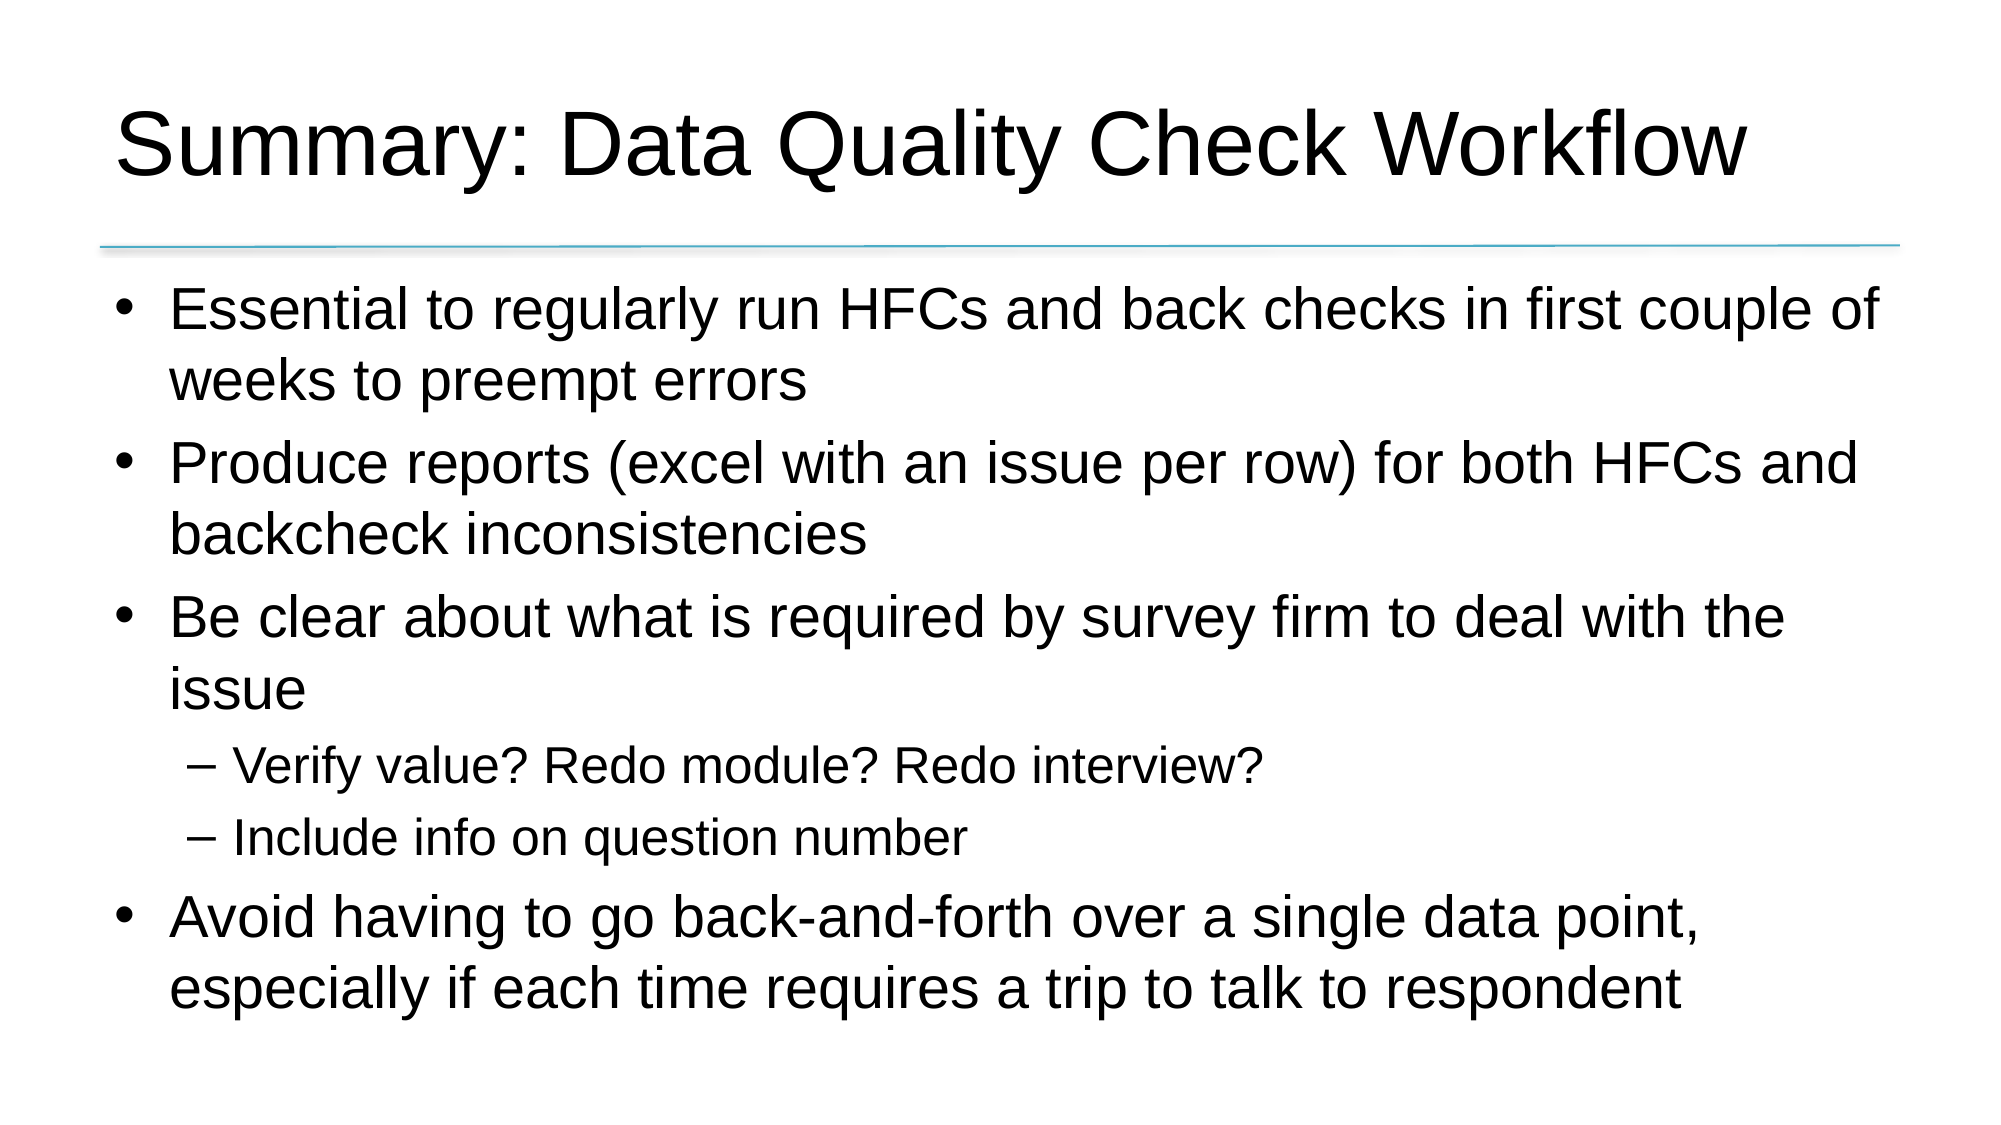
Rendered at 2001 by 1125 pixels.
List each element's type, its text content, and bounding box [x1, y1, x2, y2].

title Summary: Data Quality Check Workflow [99, 45, 1900, 233]
list Essential to regularly run HFCs and back checks in first couple of weeks to preempt errors Produce reports (excel with an issue per row) for both HFCs and backcheck inconsistencies Be clear about what is required by survey firm to deal with the issue Verify value? Redo module? Redo interview? Include info on question number Avoid having to go back-and-forth over a single data point, especially if each time requires a trip to talk to respondent [99, 262, 1900, 1034]
